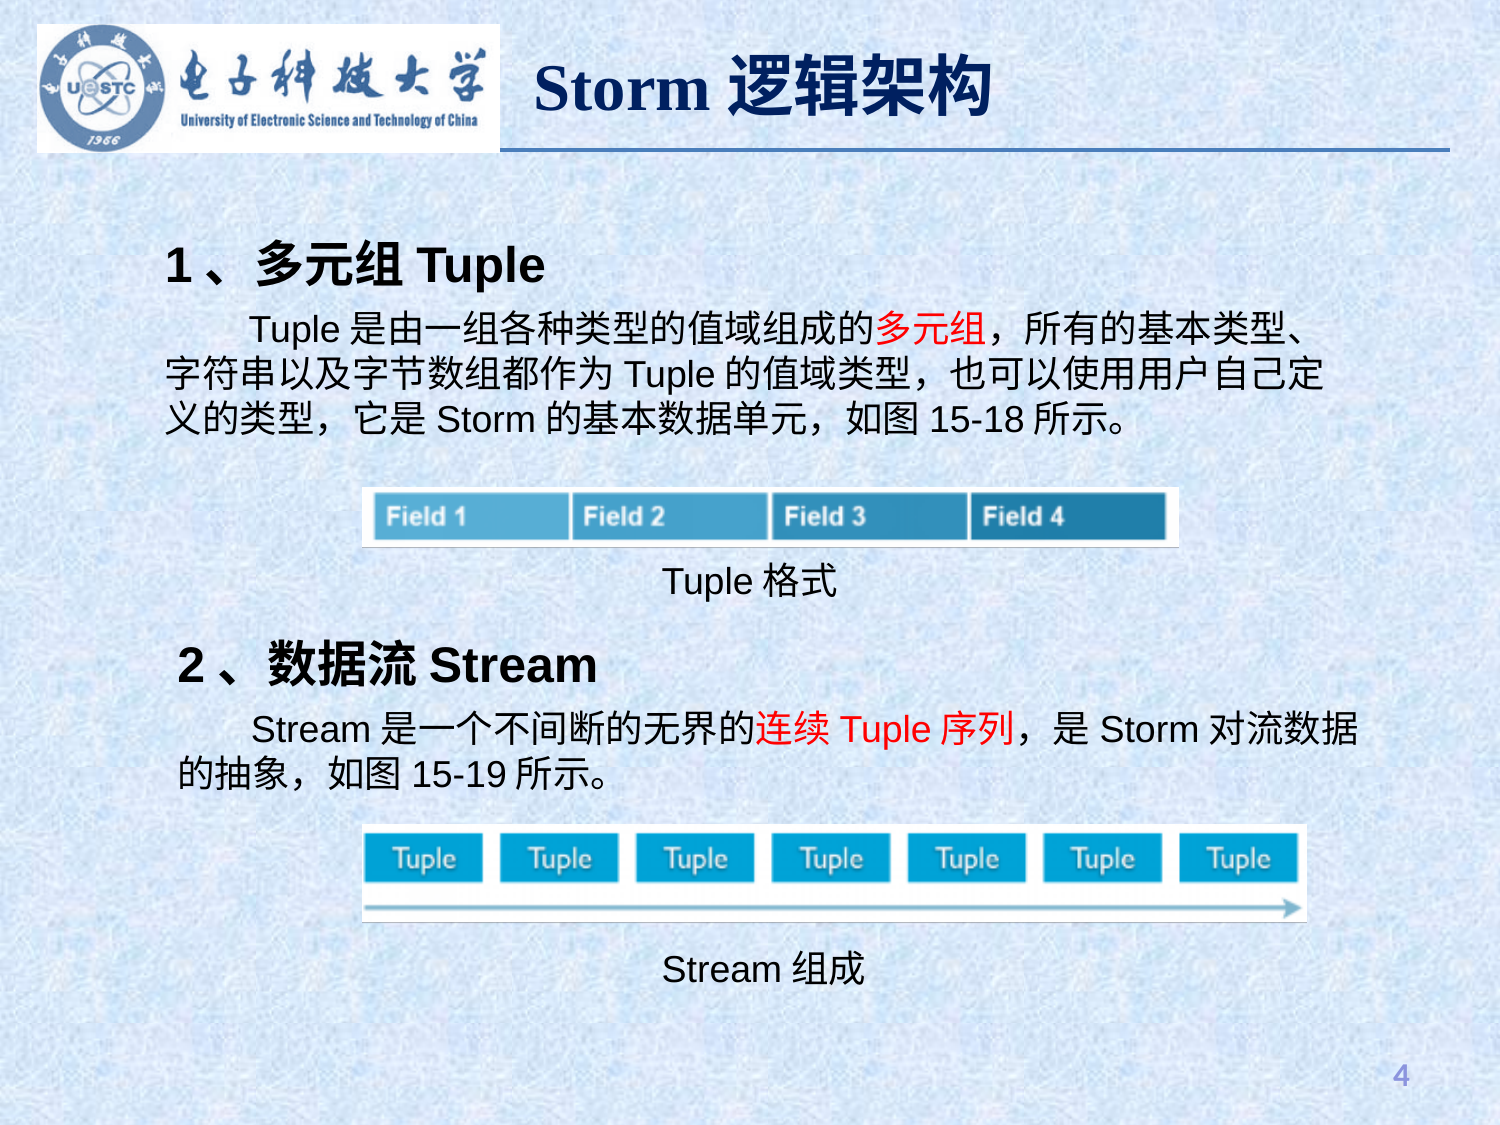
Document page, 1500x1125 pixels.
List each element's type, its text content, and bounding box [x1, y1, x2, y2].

text_box Storm逻辑架构 [518, 36, 1432, 132]
text_box Stream组成 [646, 937, 882, 998]
text_box 1、多元组Tuple Tuple是由一组各种类型的值域组成的多元组，所有的基本类型、字符串以及字节数组都作为Tuple的值域类型，也可以使用用户自己定义的类型，它是Storm的基本数据单元，如图15-18所示。 [149, 224, 1363, 538]
text_box Tuple格式 [646, 558, 853, 610]
text_box 2、数据流Stream Stream是一个不间断的无界的连续Tuple序列，是Storm对流数据的抽象，如图15-19所示。 [162, 624, 1404, 803]
slide_number 4 [1074, 1042, 1425, 1103]
picture [0, 0, 1500, 1125]
